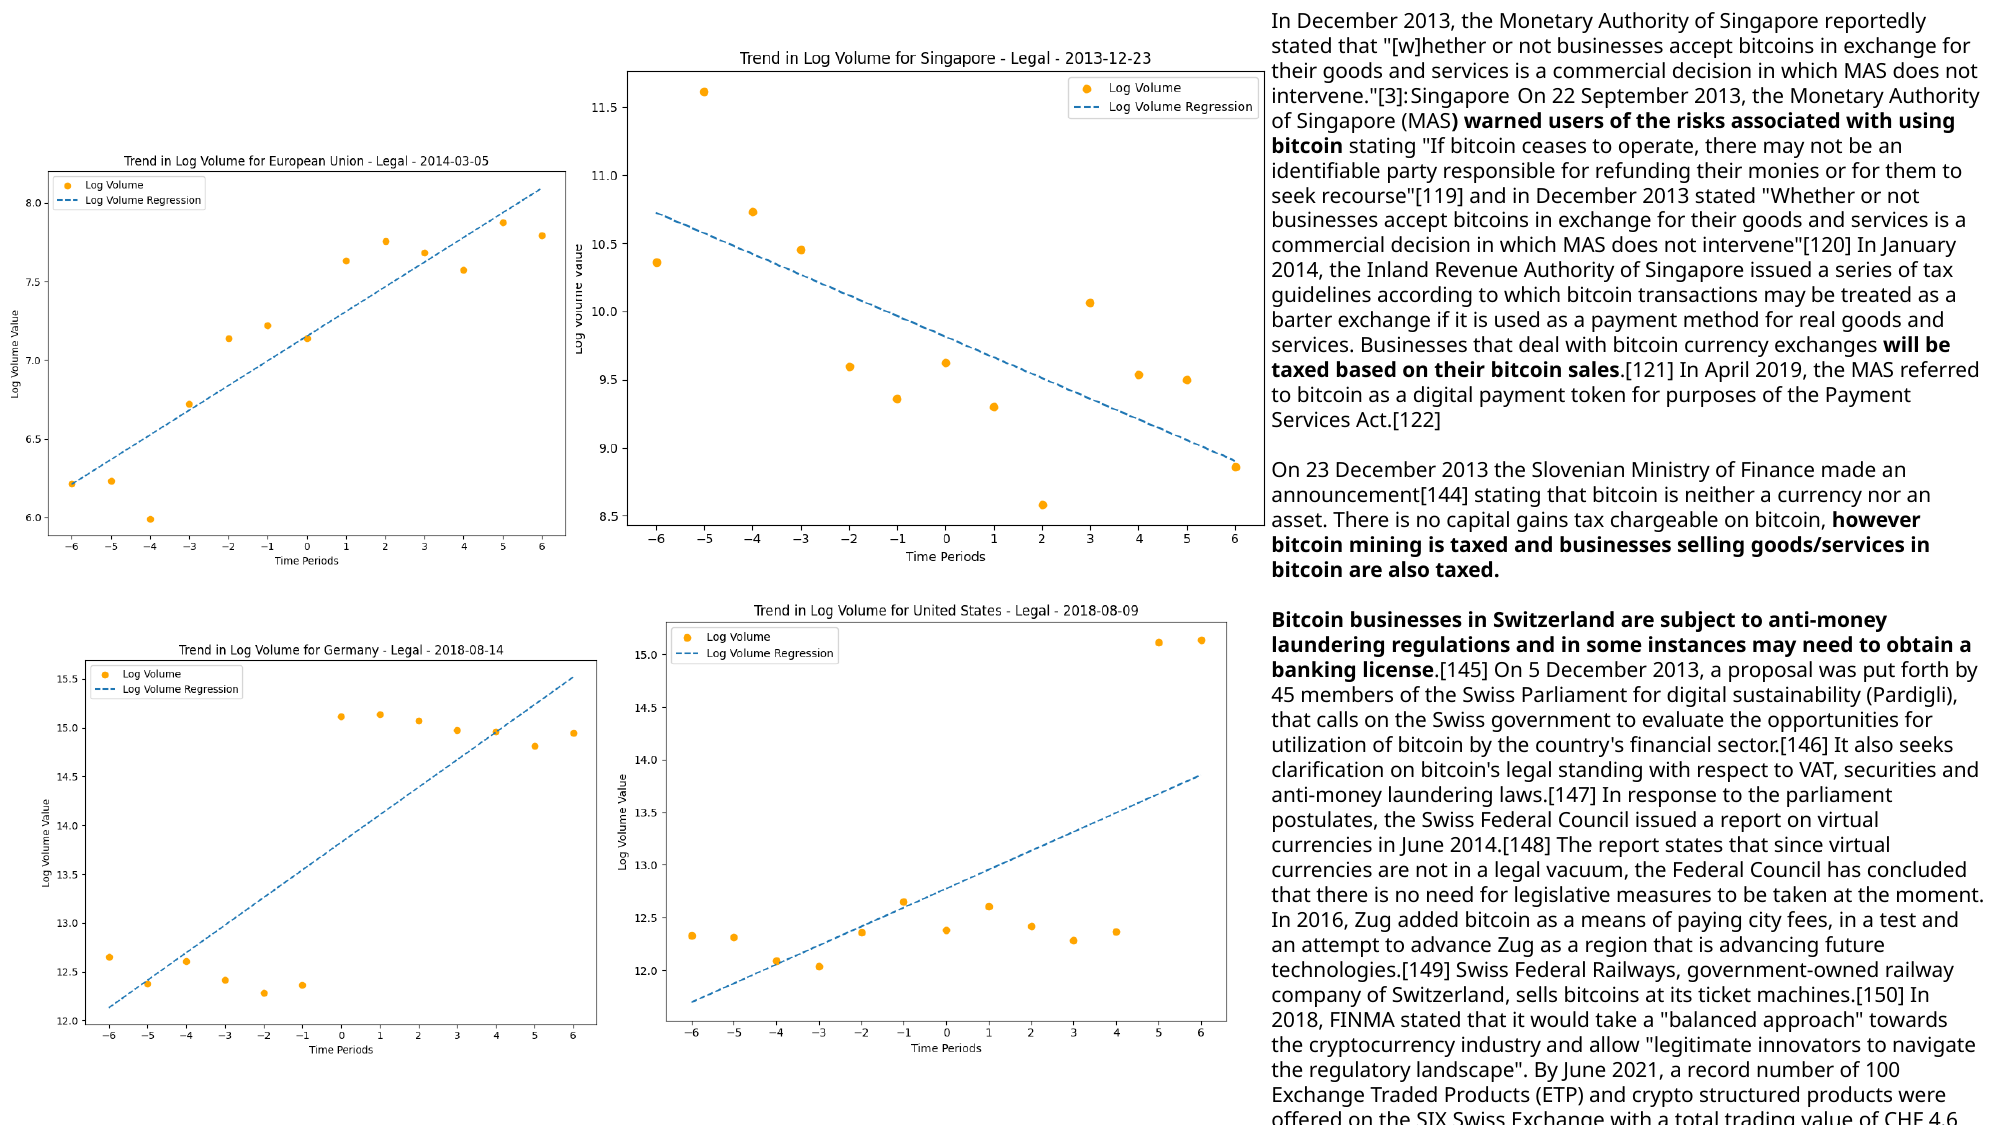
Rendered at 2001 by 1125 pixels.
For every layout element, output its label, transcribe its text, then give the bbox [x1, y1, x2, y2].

picture [0, 145, 576, 577]
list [559, 38, 1277, 577]
picture [31, 592, 1238, 1066]
text_box In December 2013, the Monetary Authority of Singapore reportedly stated that "[w]hether or not businesses accept bitcoins in exchange for their goods and services is a commercial decision in which MAS does not intervene."[3]: Singapore On 22 September 2013, the Monetary Authority of Singapore (MAS) warned users of the risks associated with using bitcoin stating "If bitcoin ceases to operate, there may not be an identifiable party responsible for refunding their monies or for them to seek recourse"[119] and in December 2013 stated "Whether or not businesses accept bitcoins in exchange for their goods and services is a commercial decision in which MAS does not intervene"[120] In January 2014, the Inland Revenue Authority of Singapore issued a series of tax guidelines according to which bitcoin transactions may be treated as a barter exchange if it is used as a payment method for real goods and services. Businesses that deal with bitcoin currency exchanges will be taxed based on their bitcoin sales.[121] In April 2019, the MAS referred to bitcoin as a digital payment token for purposes of the Payment Services Act.[122] On 23 December 2013 the Slovenian Ministry of Finance made an announcement[144] stating that bitcoin is neither a currency nor an asset. There is no capital gains tax chargeable on bitcoin, however bitcoin mining is taxed and businesses selling goods/services in bitcoin are also taxed. Bitcoin businesses in Switzerland are subject to anti-money laundering regulations and in some instances may need to obtain a banking license.[145] On 5 December 2013, a proposal was put forth by 45 members of the Swiss Parliament for digital sustainability (Pardigli), that calls on the Swiss government to evaluate the opportunities for utilization of bitcoin by the country's financial sector.[146] It also seeks clarification on bitcoin's legal standing with respect to VAT, securities and anti-money laundering laws.[147] In response to the parliament postulates, the Swiss Federal Council issued a report on virtual currencies in June 2014.[148] The report states that since virtual currencies are not in a legal vacuum, the Federal Council has concluded that there is no need for legislative measures to be taken at the moment. In 2016, Zug added bitcoin as a means of paying city fees, in a test and an attempt to advance Zug as a region that is advancing future technologies.[149] Swiss Federal Railways, government-owned railway company of Switzerland, sells bitcoins at its ticket machines.[150] In 2018, FINMA stated that it would take a "balanced approach" towards the cryptocurrency industry and allow "legitimate innovators to navigate the regulatory landscape". By June 2021, a record number of 100 Exchange Traded Products (ETP) and crypto structured products were offered on the SIX Swiss Exchange with a total trading value of CHF 4.6 billion.[151] [1256, 0, 2000, 1125]
